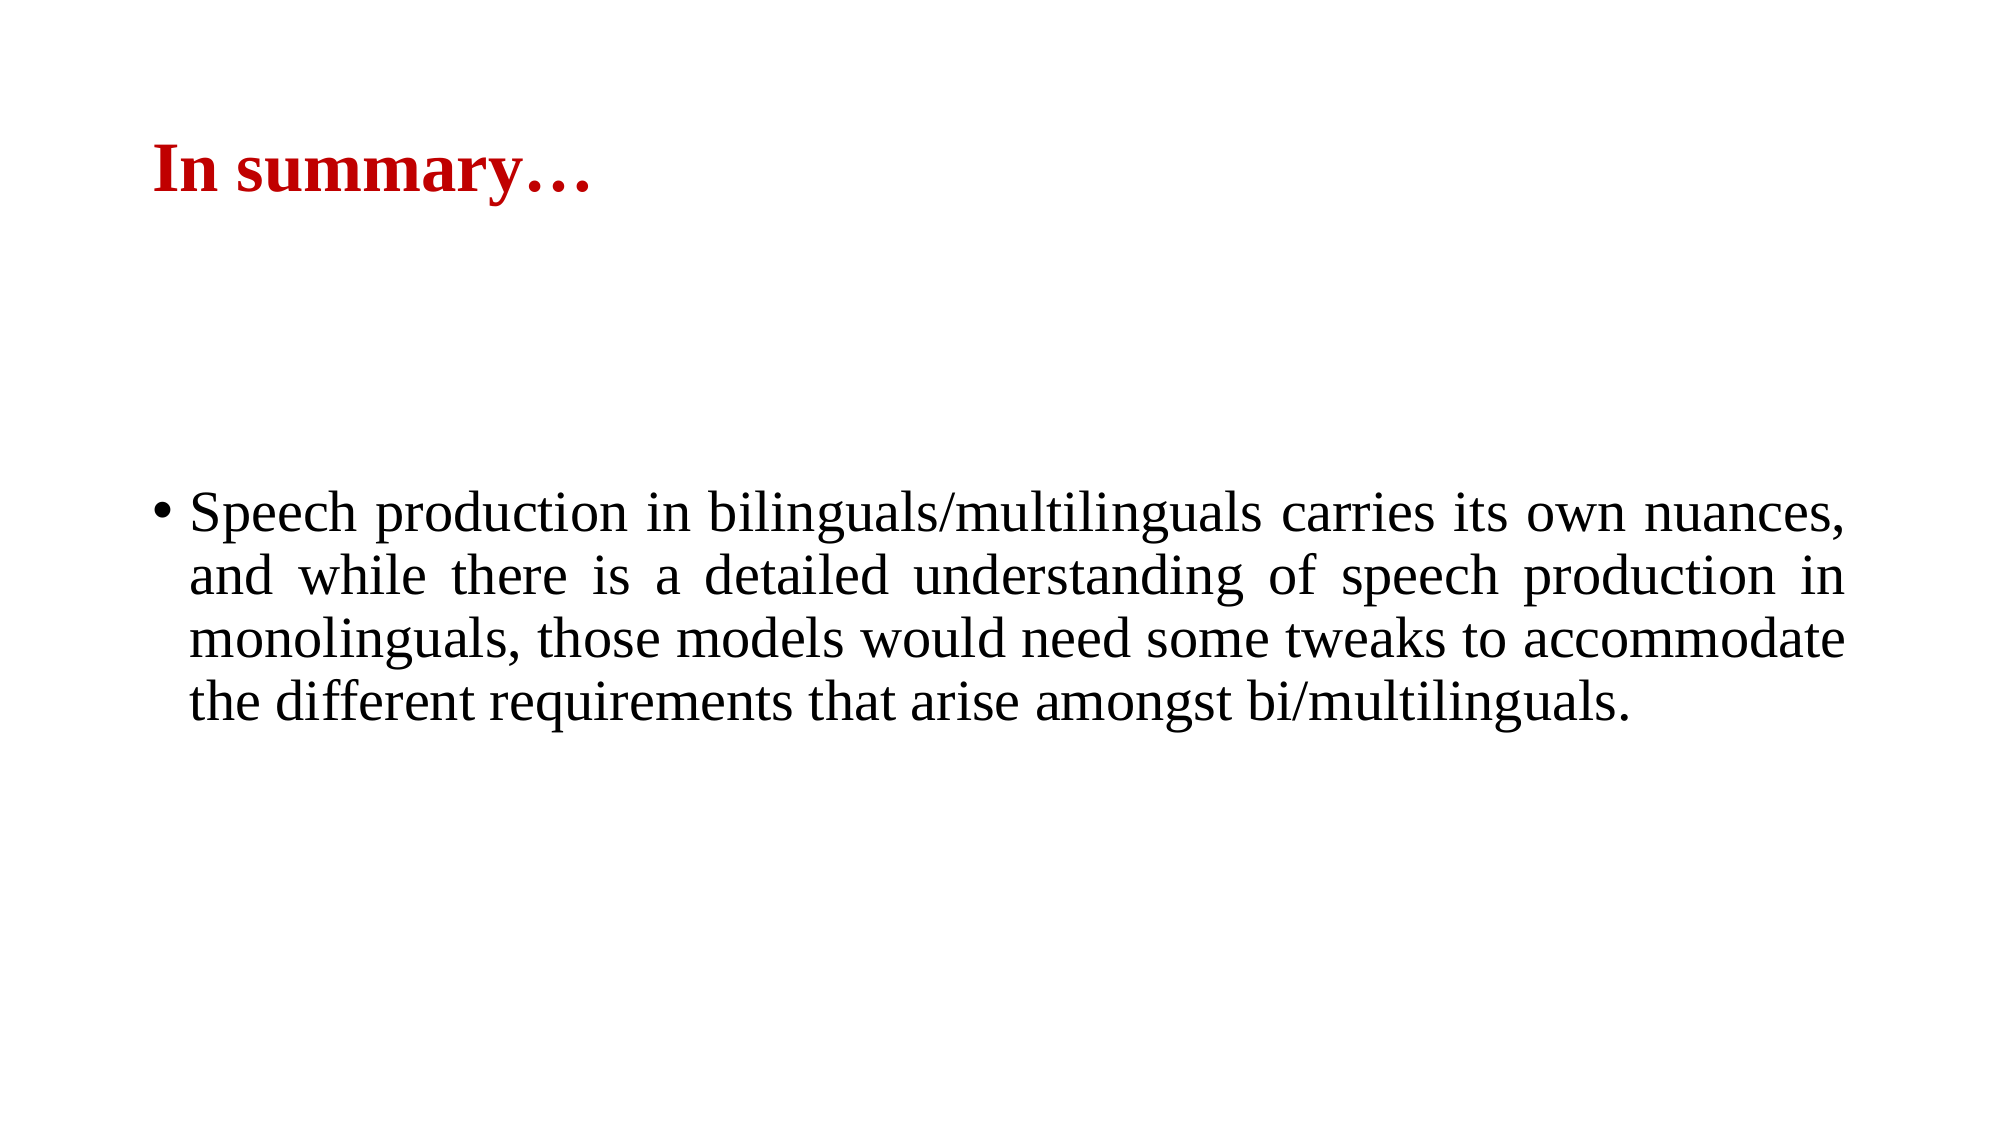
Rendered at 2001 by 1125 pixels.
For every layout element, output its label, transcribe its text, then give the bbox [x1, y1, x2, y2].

list Speech production in bilinguals/multilinguals carries its own nuances, and while there is a detailed understanding of speech production in monolinguals, those models would need some tweaks to accommodate the different requirements that arise amongst bi/multilinguals. [137, 299, 1863, 1014]
title In summary… [137, 59, 1863, 278]
